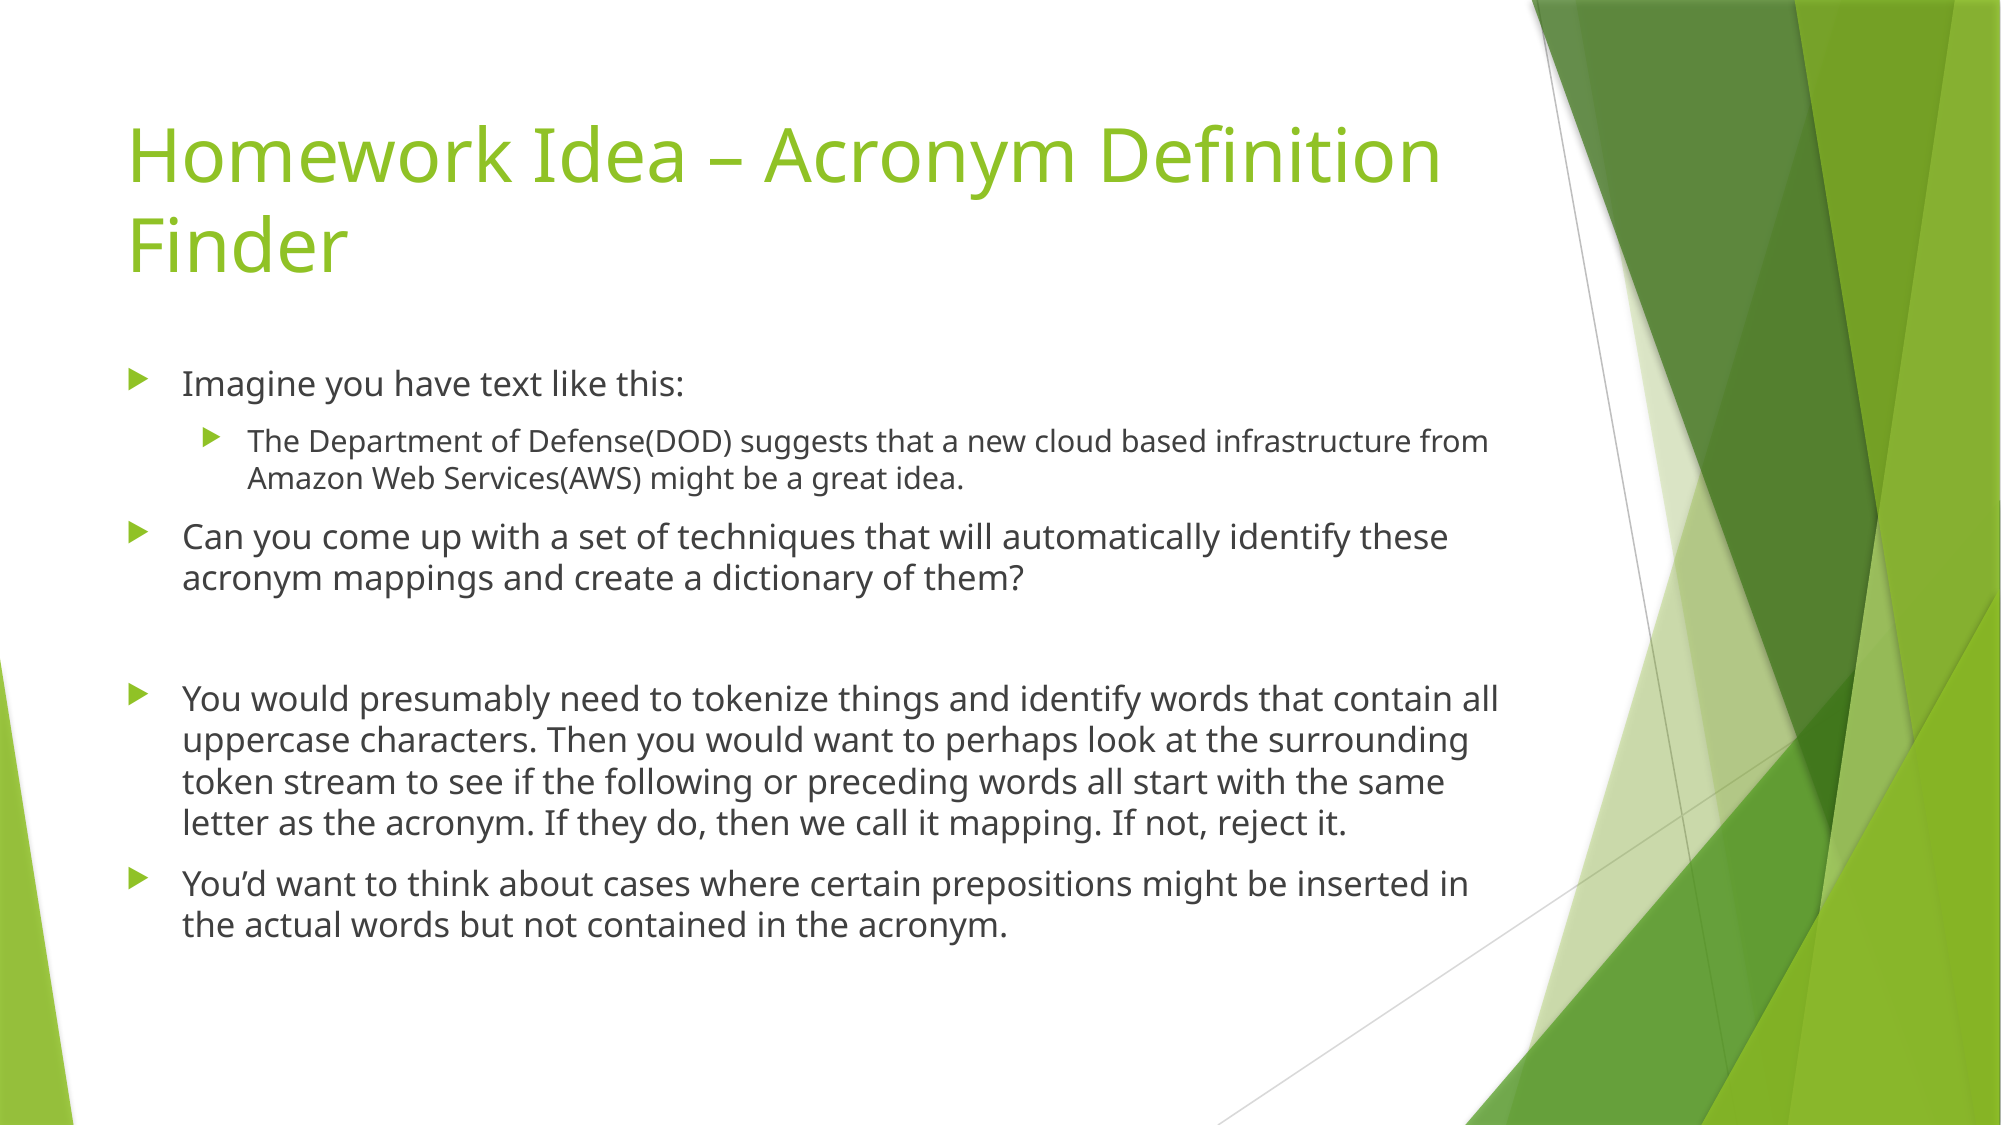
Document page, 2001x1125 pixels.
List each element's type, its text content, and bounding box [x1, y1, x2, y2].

title Homework Idea – Acronym Definition Finder [111, 99, 1522, 317]
list Imagine you have text like this: The Department of Defense(DOD) suggests that a new cloud based infrastructure from Amazon Web Services(AWS) might be a great idea. Can you come up with a set of techniques that will automatically identify these acronym mappings and create a dictionary of them? You would presumably need to tokenize things and identify words that contain all uppercase characters. Then you would want to perhaps look at the surrounding token stream to see if the following or preceding words all start with the same letter as the acronym. If they do, then we call it mapping. If not, reject it. You’d want to think about cases where certain prepositions might be inserted in the actual words but not contained in the acronym. [111, 354, 1522, 992]
